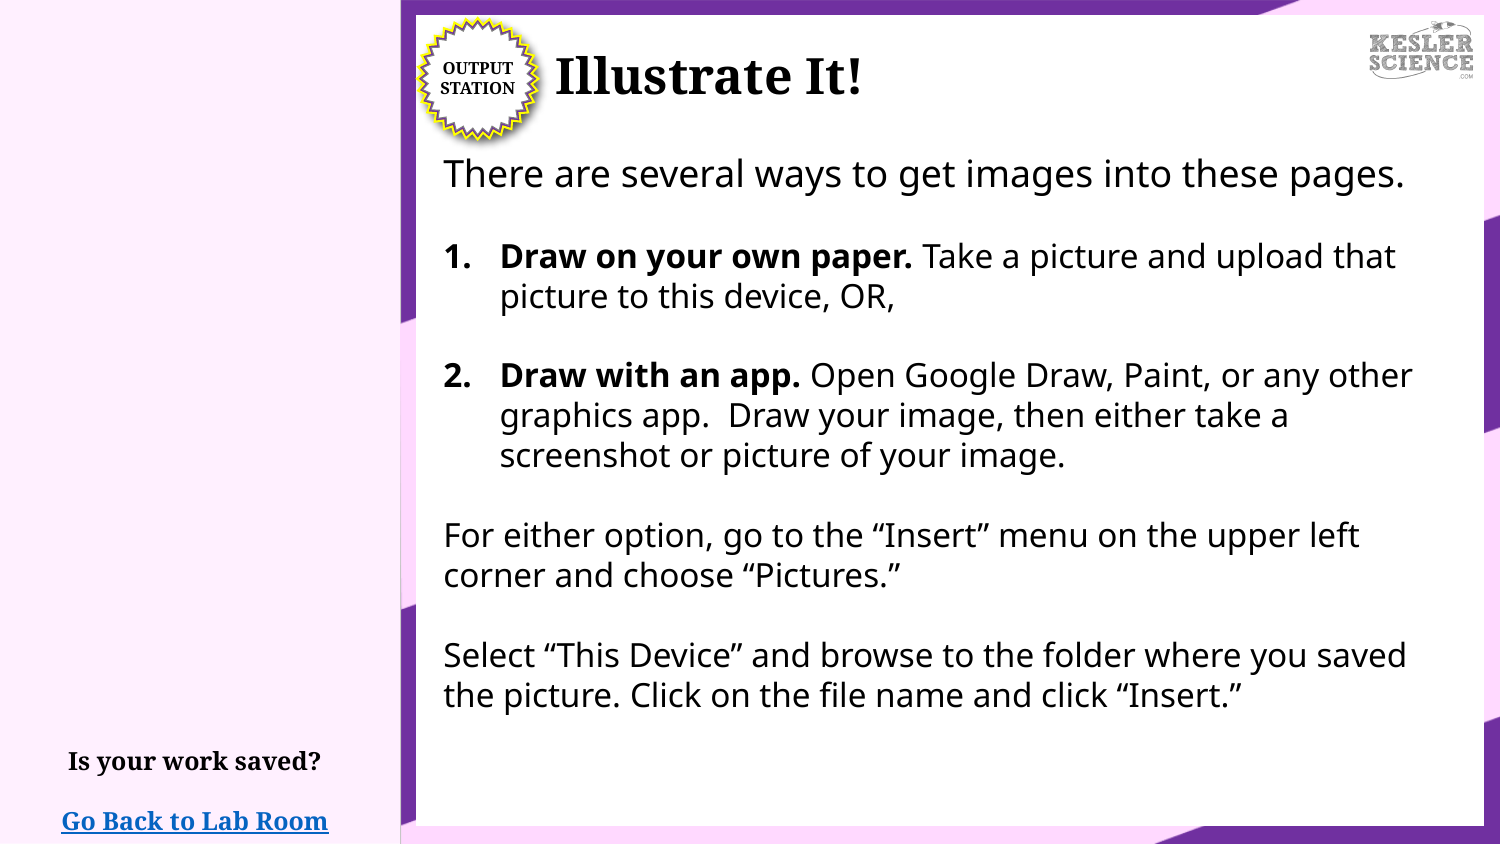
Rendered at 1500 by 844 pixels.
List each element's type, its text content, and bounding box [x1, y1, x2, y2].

text_box Is your work saved? Go Back to Lab Room [33, 737, 357, 844]
picture [400, 0, 1500, 844]
